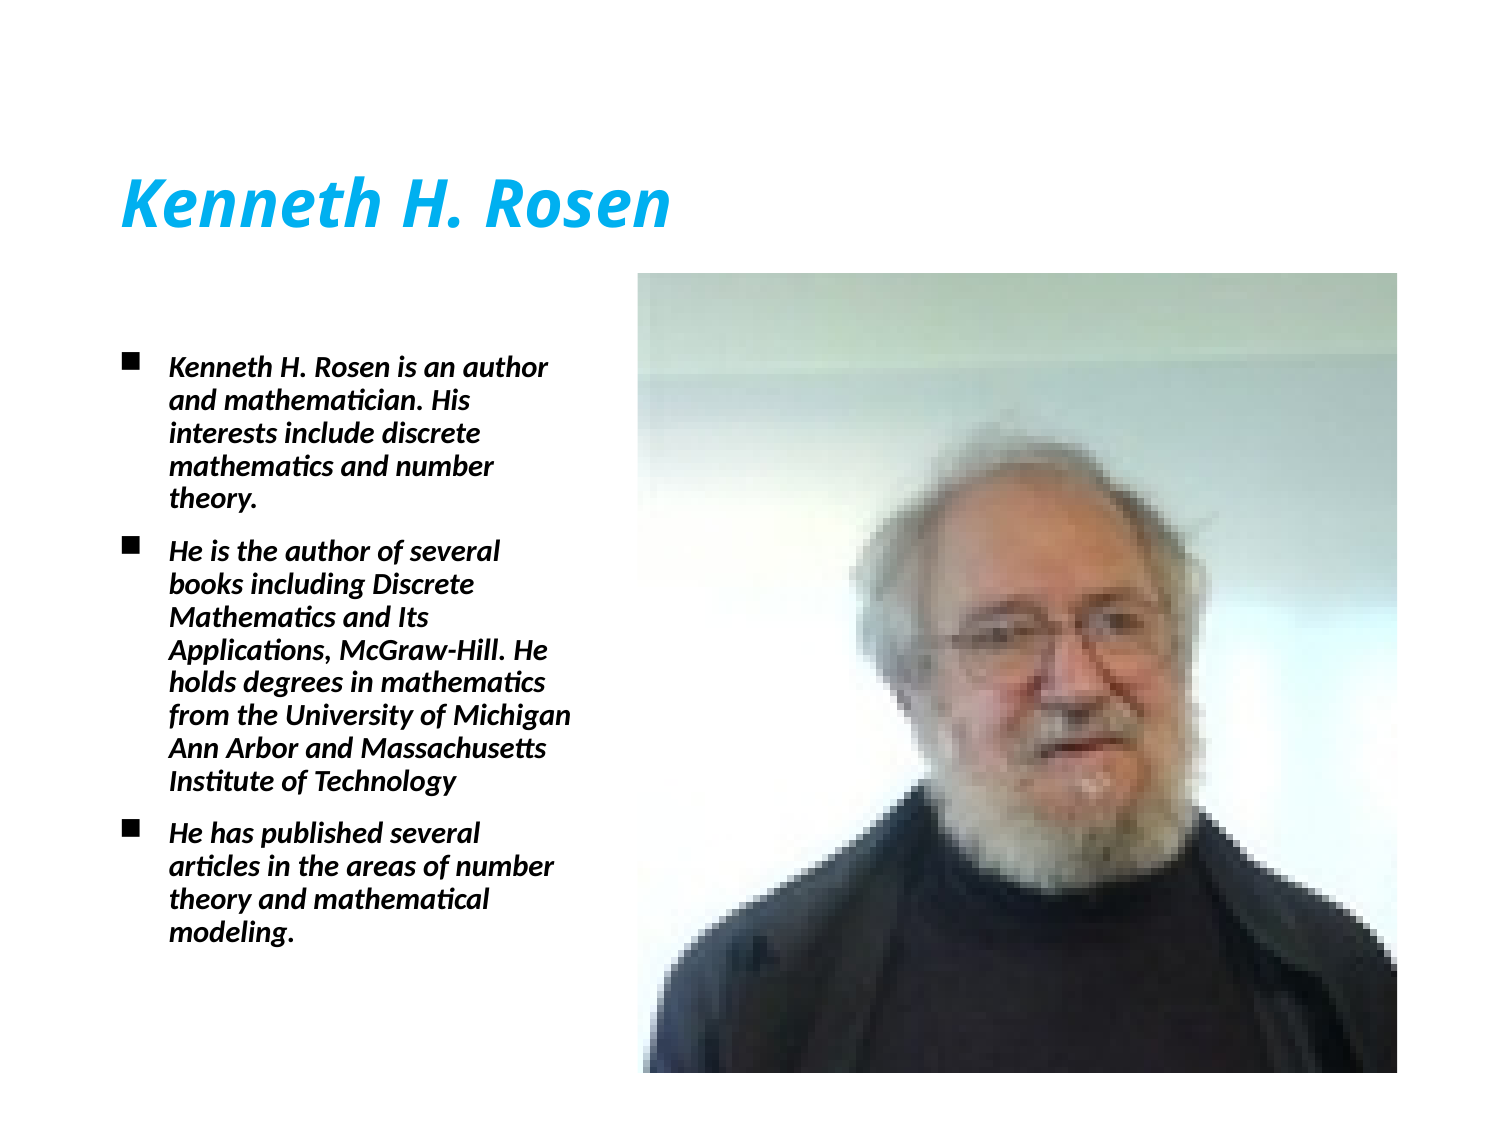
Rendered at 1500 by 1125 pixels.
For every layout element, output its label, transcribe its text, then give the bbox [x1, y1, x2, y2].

list Kenneth H. Rosen is an author and mathematician. His interests include discrete mathematics and number theory. He is the author of several books including Discrete Mathematics and Its Applications, McGraw-Hill. He holds degrees in mathematics from the University of Michigan Ann Arbor and Massachusetts Institute of Technology He has published several articles in the areas of number theory and mathematical modeling. [103, 337, 588, 963]
title Kenneth H. Rosen [103, 75, 709, 338]
picture [637, 273, 1398, 1073]
